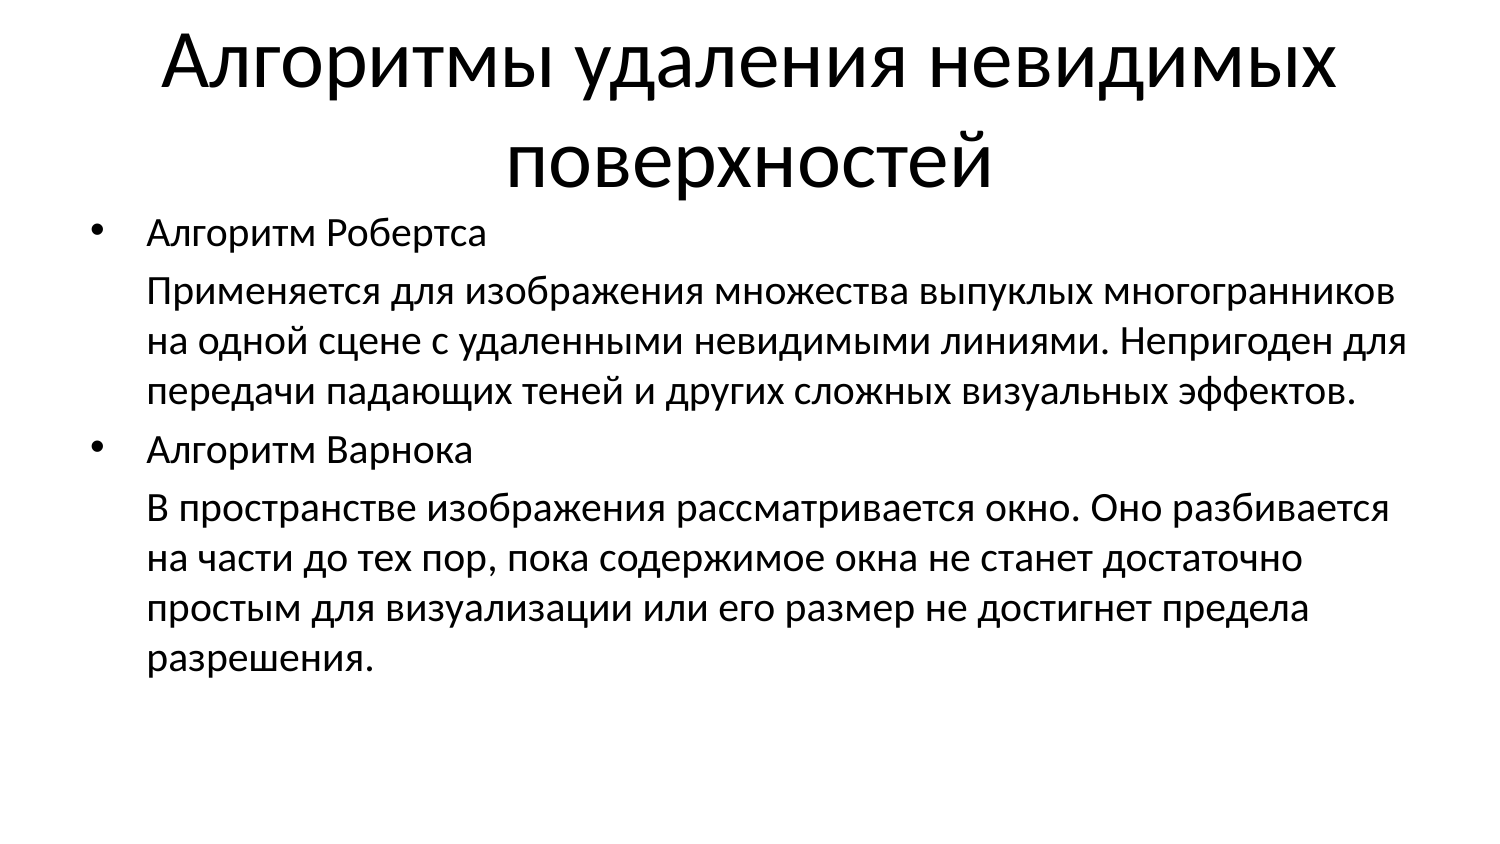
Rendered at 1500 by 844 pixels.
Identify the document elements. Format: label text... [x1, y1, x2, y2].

list Алгоритм Робертса Применяется для изображения множества выпуклых многогранников на одной сцене с удаленными невидимыми линиями. Непригоден для передачи падающих теней и других сложных визуальных эффектов. Алгоритм Варнока В пространстве изображения рассматривается окно. Оно разбивается на части до тех пор, пока содержимое окна не станет достаточно простым для визуализации или его размер не достигнет предела разрешения. [75, 196, 1425, 754]
title Алгоритмы удаления невидимых поверхностей [75, 33, 1425, 175]
